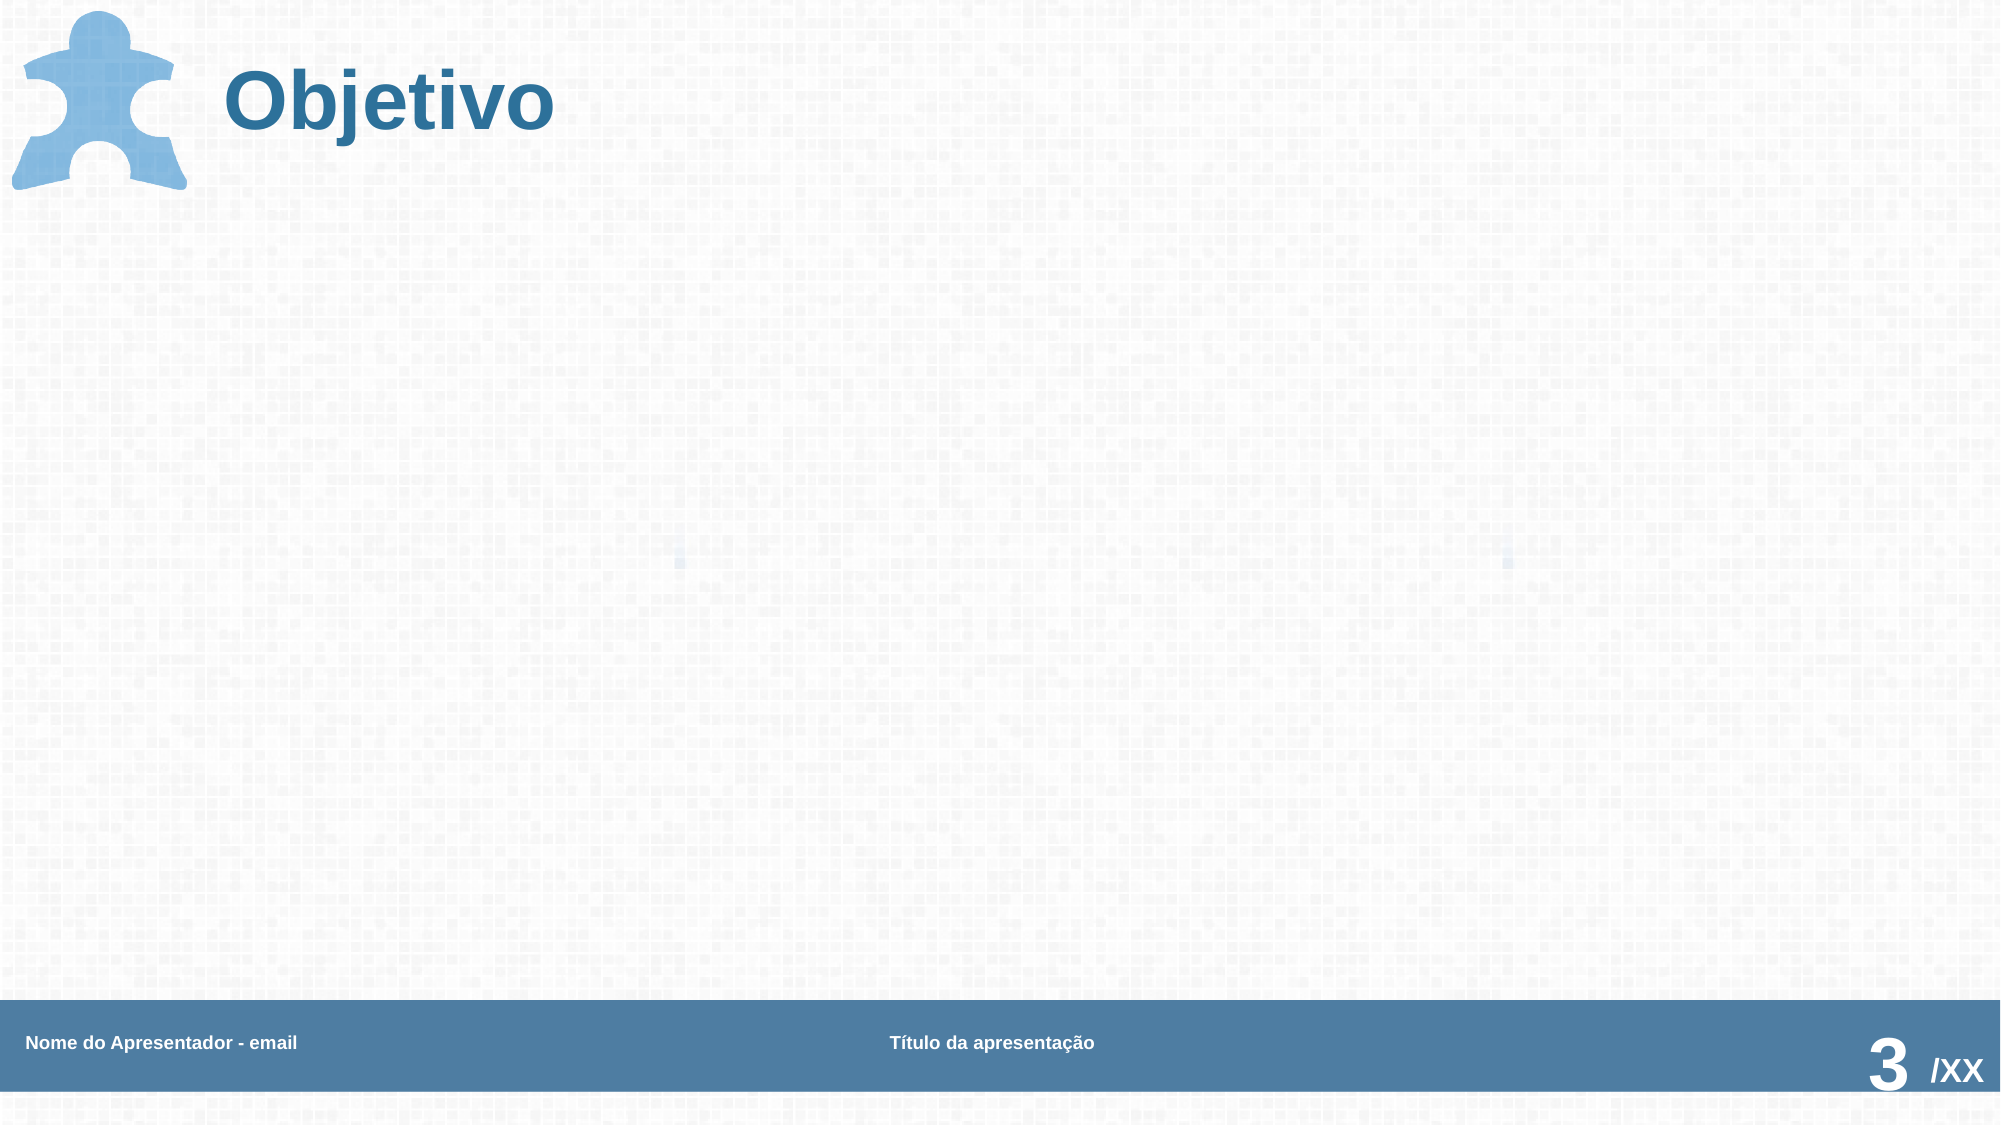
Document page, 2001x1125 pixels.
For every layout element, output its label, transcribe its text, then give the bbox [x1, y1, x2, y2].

title Objetivo [208, 11, 1975, 195]
slide_number 3 [1665, 1037, 1926, 1085]
slide_number Nome do Apresentador - email [10, 1018, 358, 1066]
picture [0, 0, 2001, 1125]
footer Título da apresentação [702, 1018, 1282, 1066]
